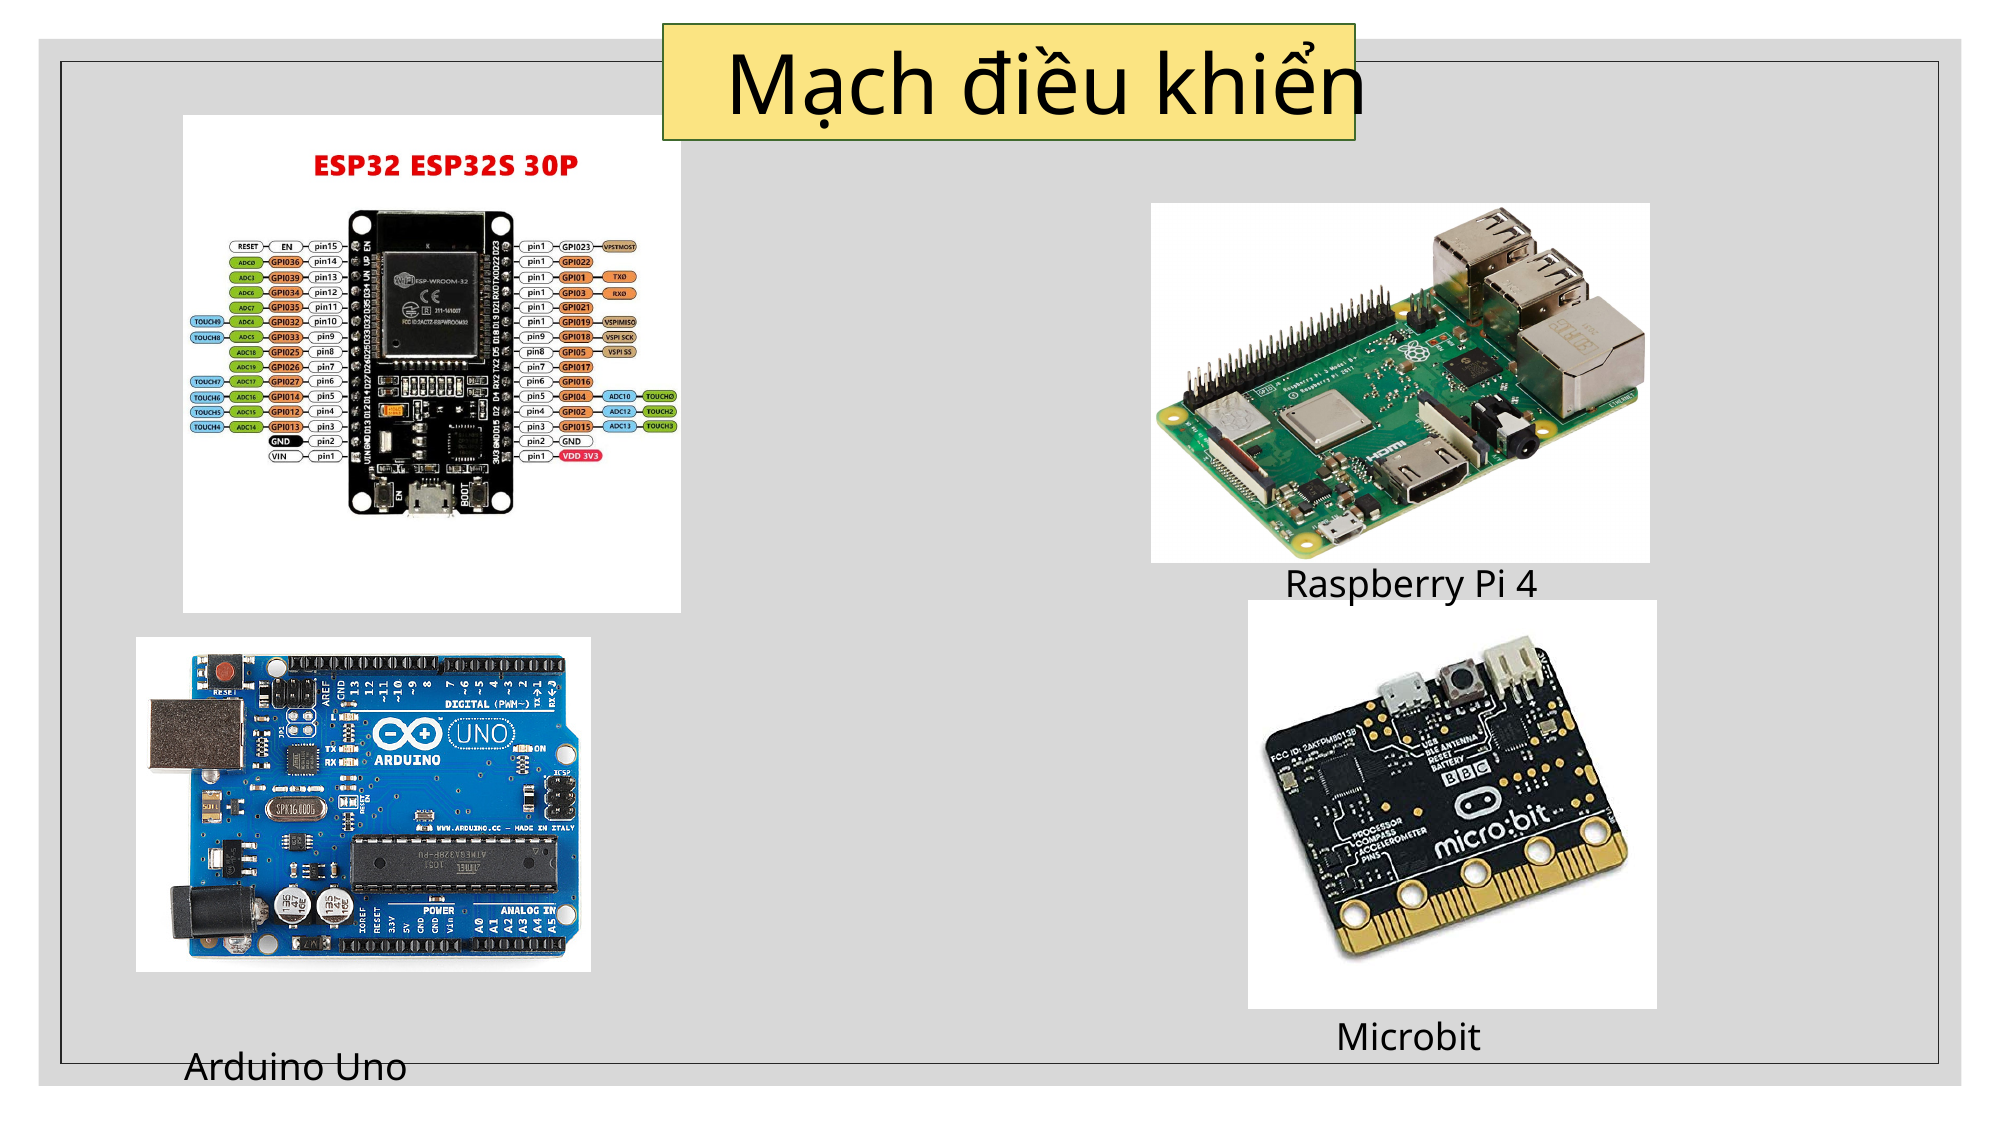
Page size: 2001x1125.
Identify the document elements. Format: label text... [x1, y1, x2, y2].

text_box Arduino Uno [169, 1035, 733, 1096]
picture [136, 637, 591, 972]
text_box Raspberry Pi 4 [1270, 553, 1834, 613]
picture [1248, 600, 1657, 1009]
text_box Mạch điều khiển [710, 24, 1469, 139]
text_box [662, 23, 1356, 141]
picture [1151, 202, 1650, 563]
text_box Microbit [1321, 1005, 1885, 1065]
picture [183, 115, 681, 613]
